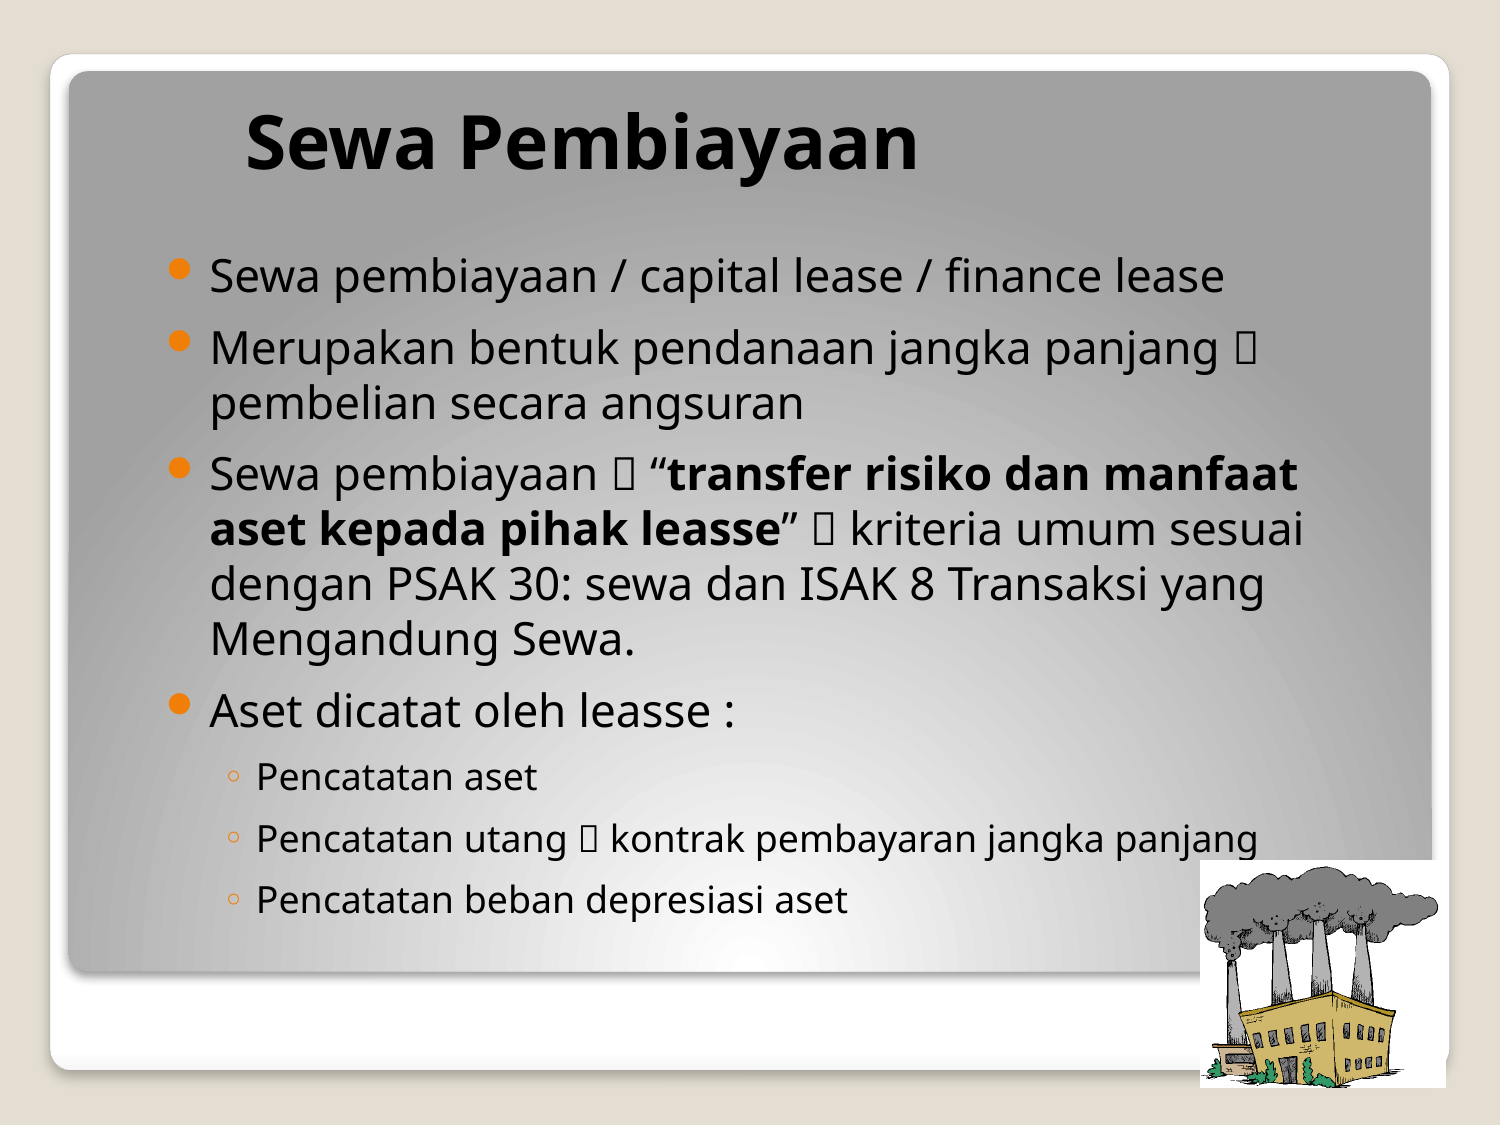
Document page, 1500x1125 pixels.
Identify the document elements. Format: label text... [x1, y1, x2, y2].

picture [1199, 860, 1446, 1088]
title Sewa Pembiayaan [230, 31, 1415, 192]
list Sewa pembiayaan / capital lease / finance lease Merupakan bentuk pendanaan jangka panjang  pembelian secara angsuran Sewa pembiayaan  “transfer risiko dan manfaat aset kepada pihak leasse”  kriteria umum sesuai dengan PSAK 30: sewa dan ISAK 8 Transaksi yang Mengandung Sewa. Aset dicatat oleh leasse : Pencatatan aset Pencatatan utang  kontrak pembayaran jangka panjang Pencatatan beban depresiasi aset [135, 231, 1376, 1024]
